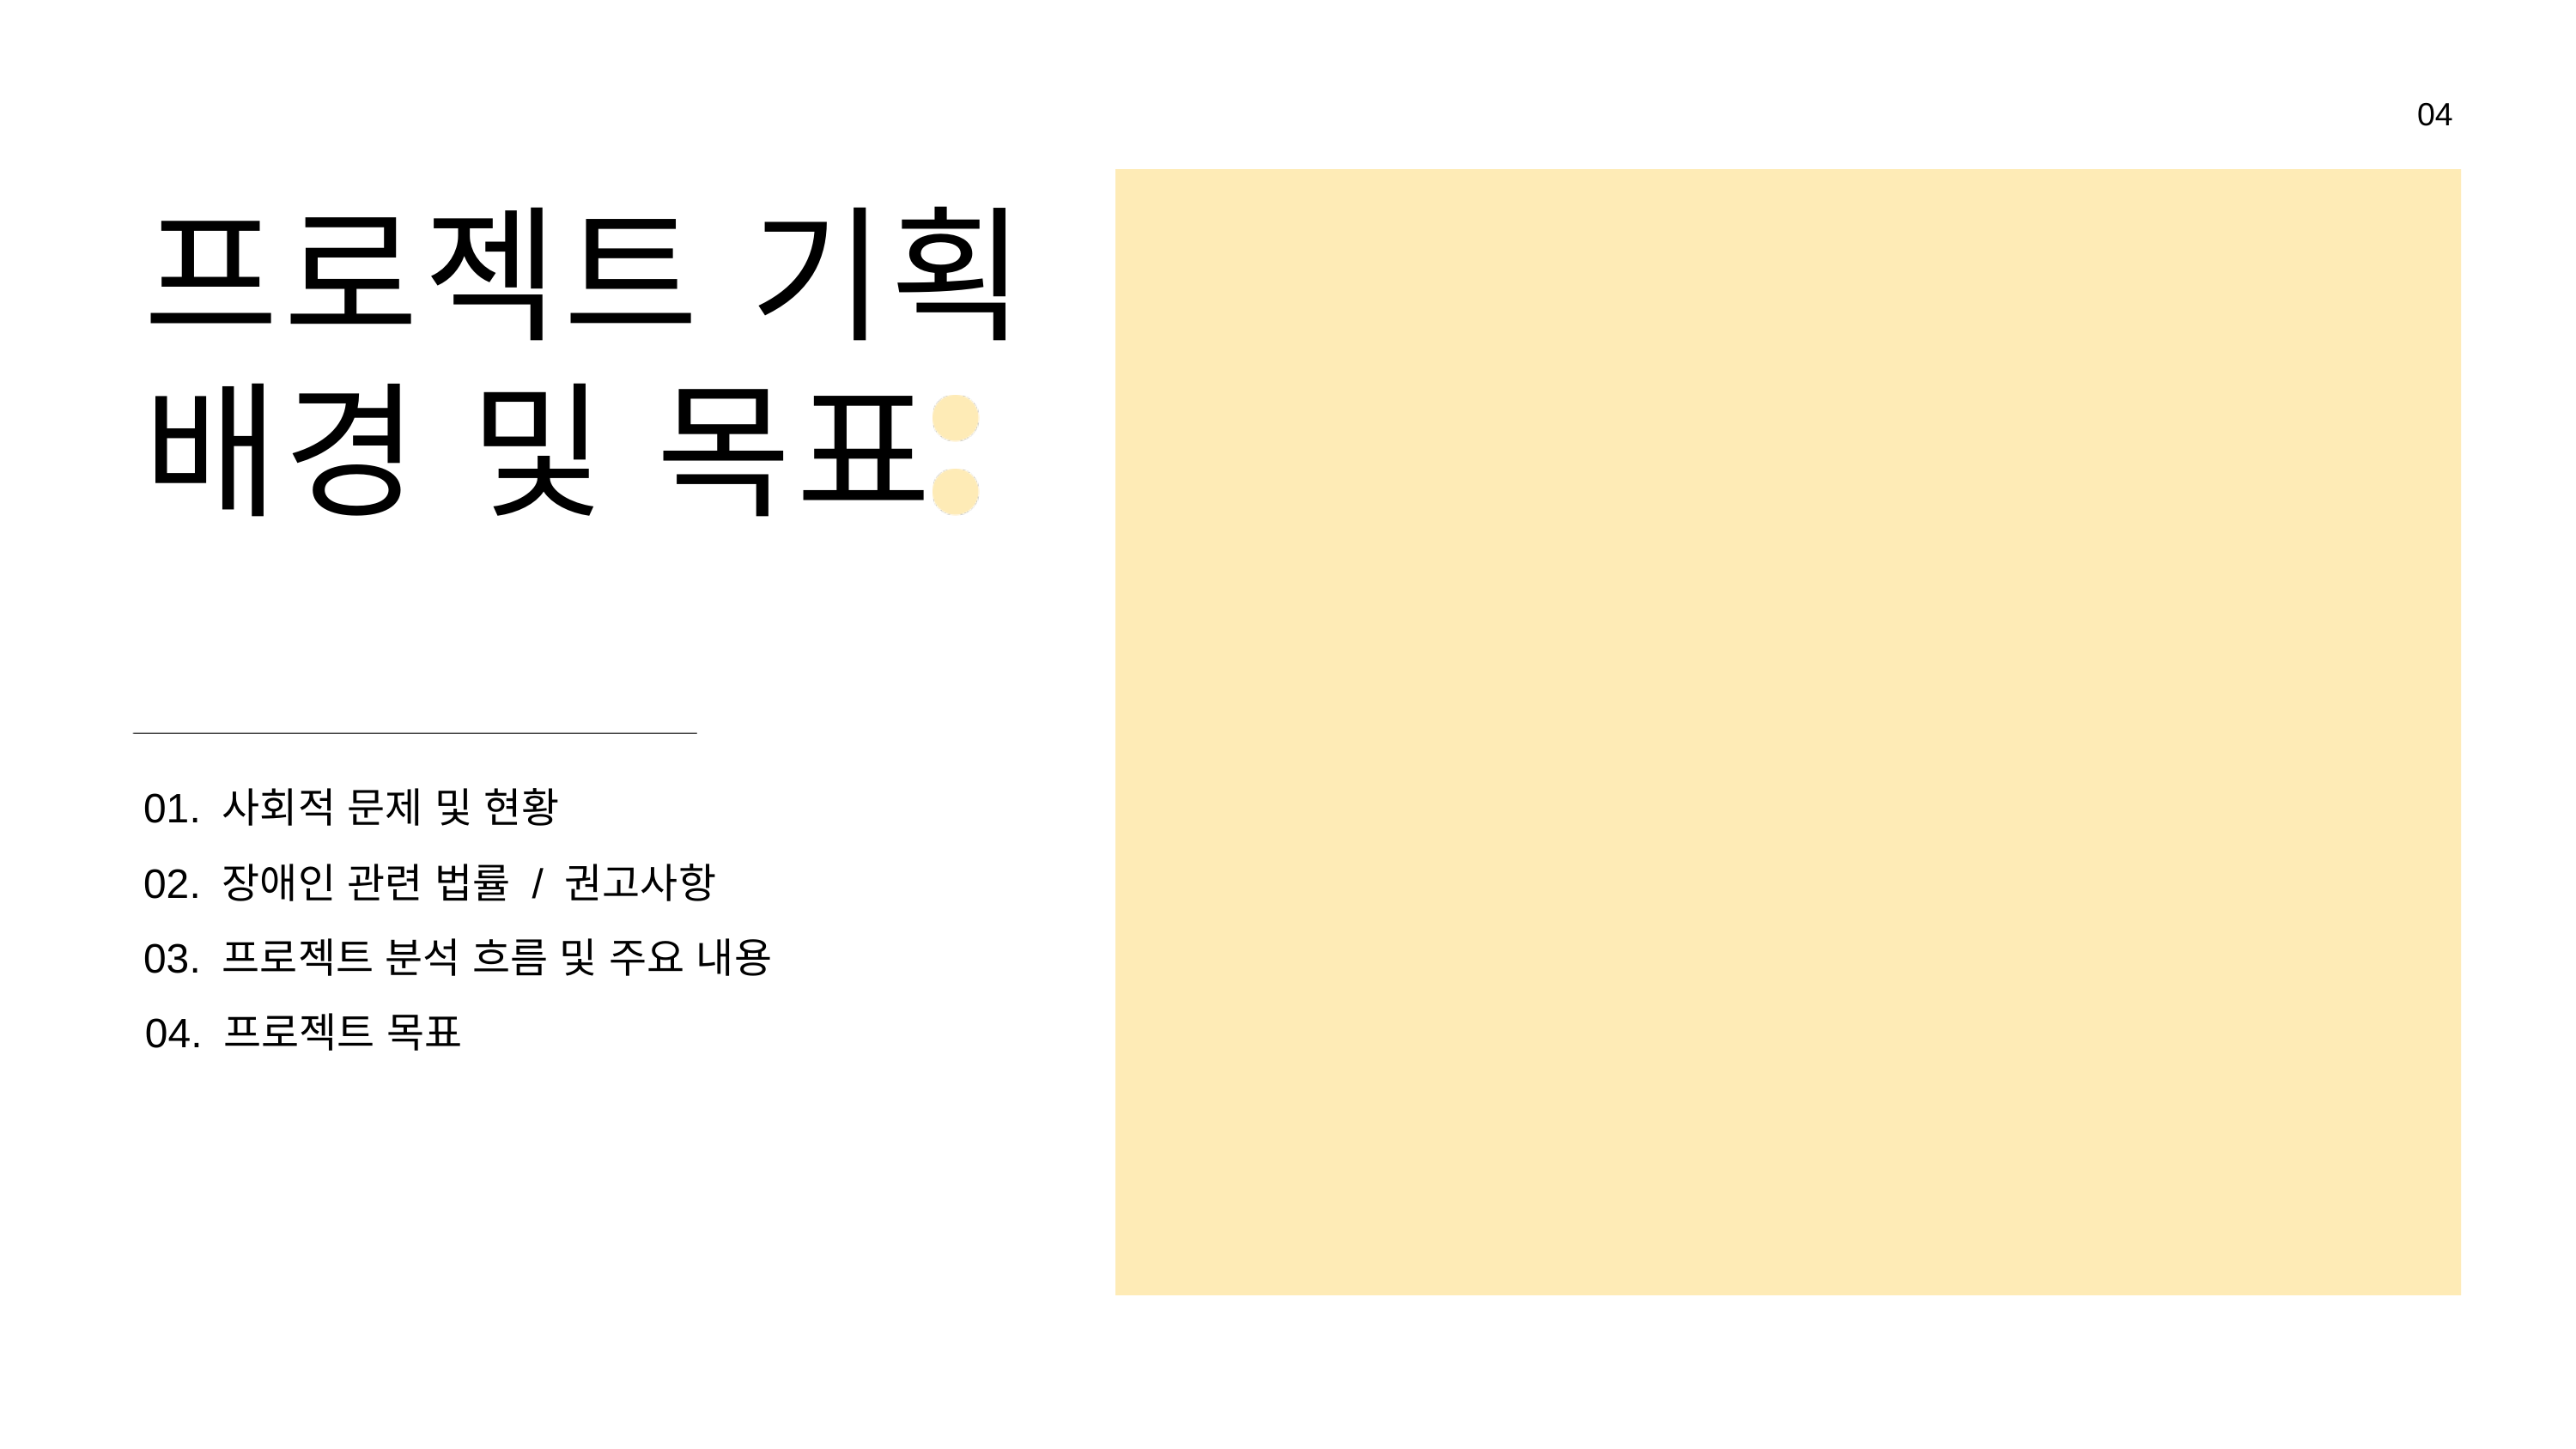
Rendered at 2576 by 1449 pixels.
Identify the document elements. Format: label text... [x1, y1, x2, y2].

text_box 02. 장애인 관련 법률 / 권고사항 [131, 850, 862, 912]
text_box 03. 프로젝트 분석 흐름 및 주요 내용 [131, 925, 862, 988]
text_box 04. 프로젝트 목표 [131, 1000, 864, 1063]
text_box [933, 395, 980, 516]
text_box 01. 사회적 문제 및 현황 [131, 775, 909, 838]
picture [1115, 169, 2462, 1296]
text_box 04 [2376, 86, 2466, 138]
text_box 프로젝트 기획 배경 및 목표 [131, 176, 1086, 542]
